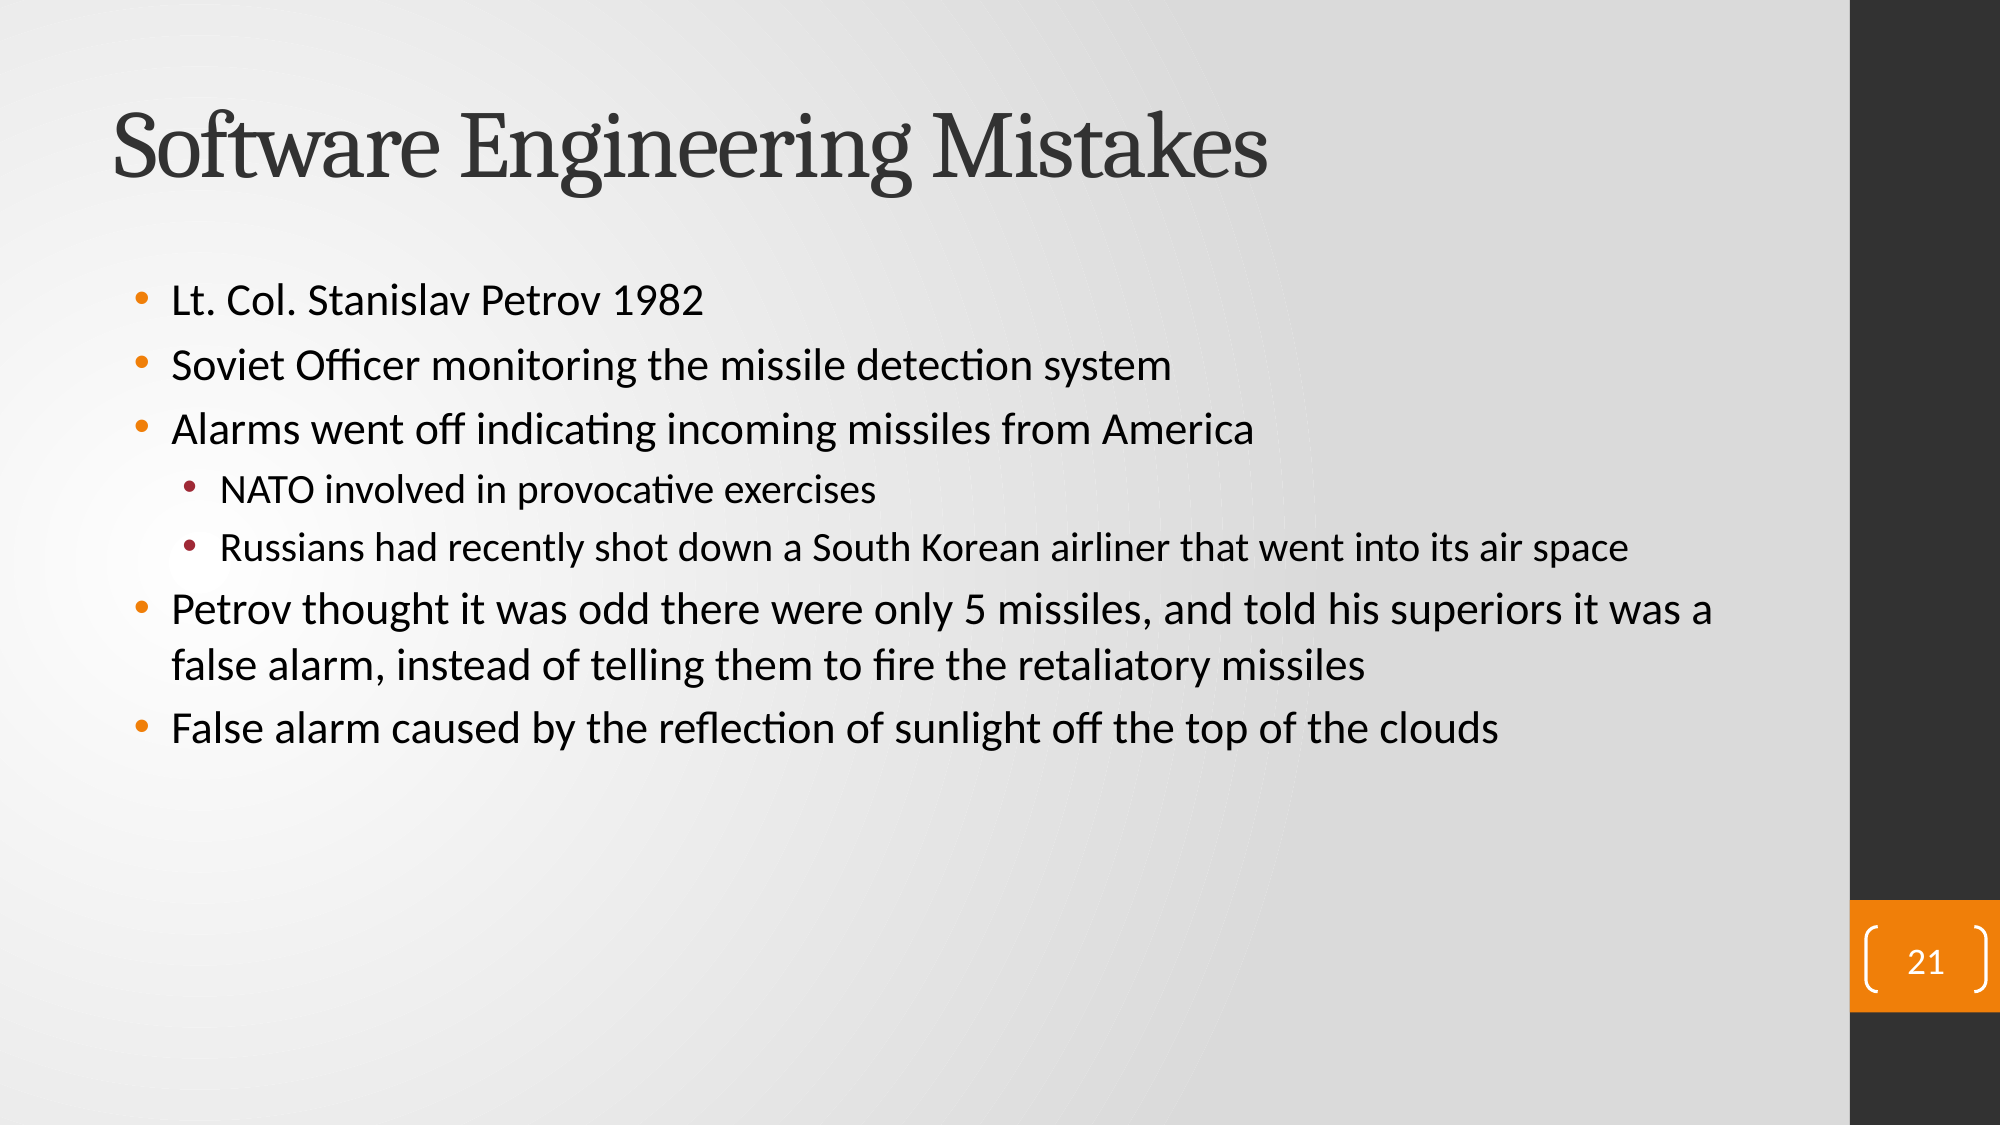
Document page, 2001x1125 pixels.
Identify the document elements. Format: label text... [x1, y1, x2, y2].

title Software Engineering Mistakes [99, 45, 1767, 233]
slide_number 21 [1864, 925, 1988, 994]
list Lt. Col. Stanislav Petrov 1982 Soviet Officer monitoring the missile detection system Alarms went off indicating incoming missiles from America NATO involved in provocative exercises Russians had recently shot down a South Korean airliner that went into its air space Petrov thought it was odd there were only 5 missiles, and told his superiors it was a false alarm, instead of telling them to fire the retaliatory missiles False alarm caused by the reflection of sunlight off the top of the clouds [99, 262, 1767, 1050]
